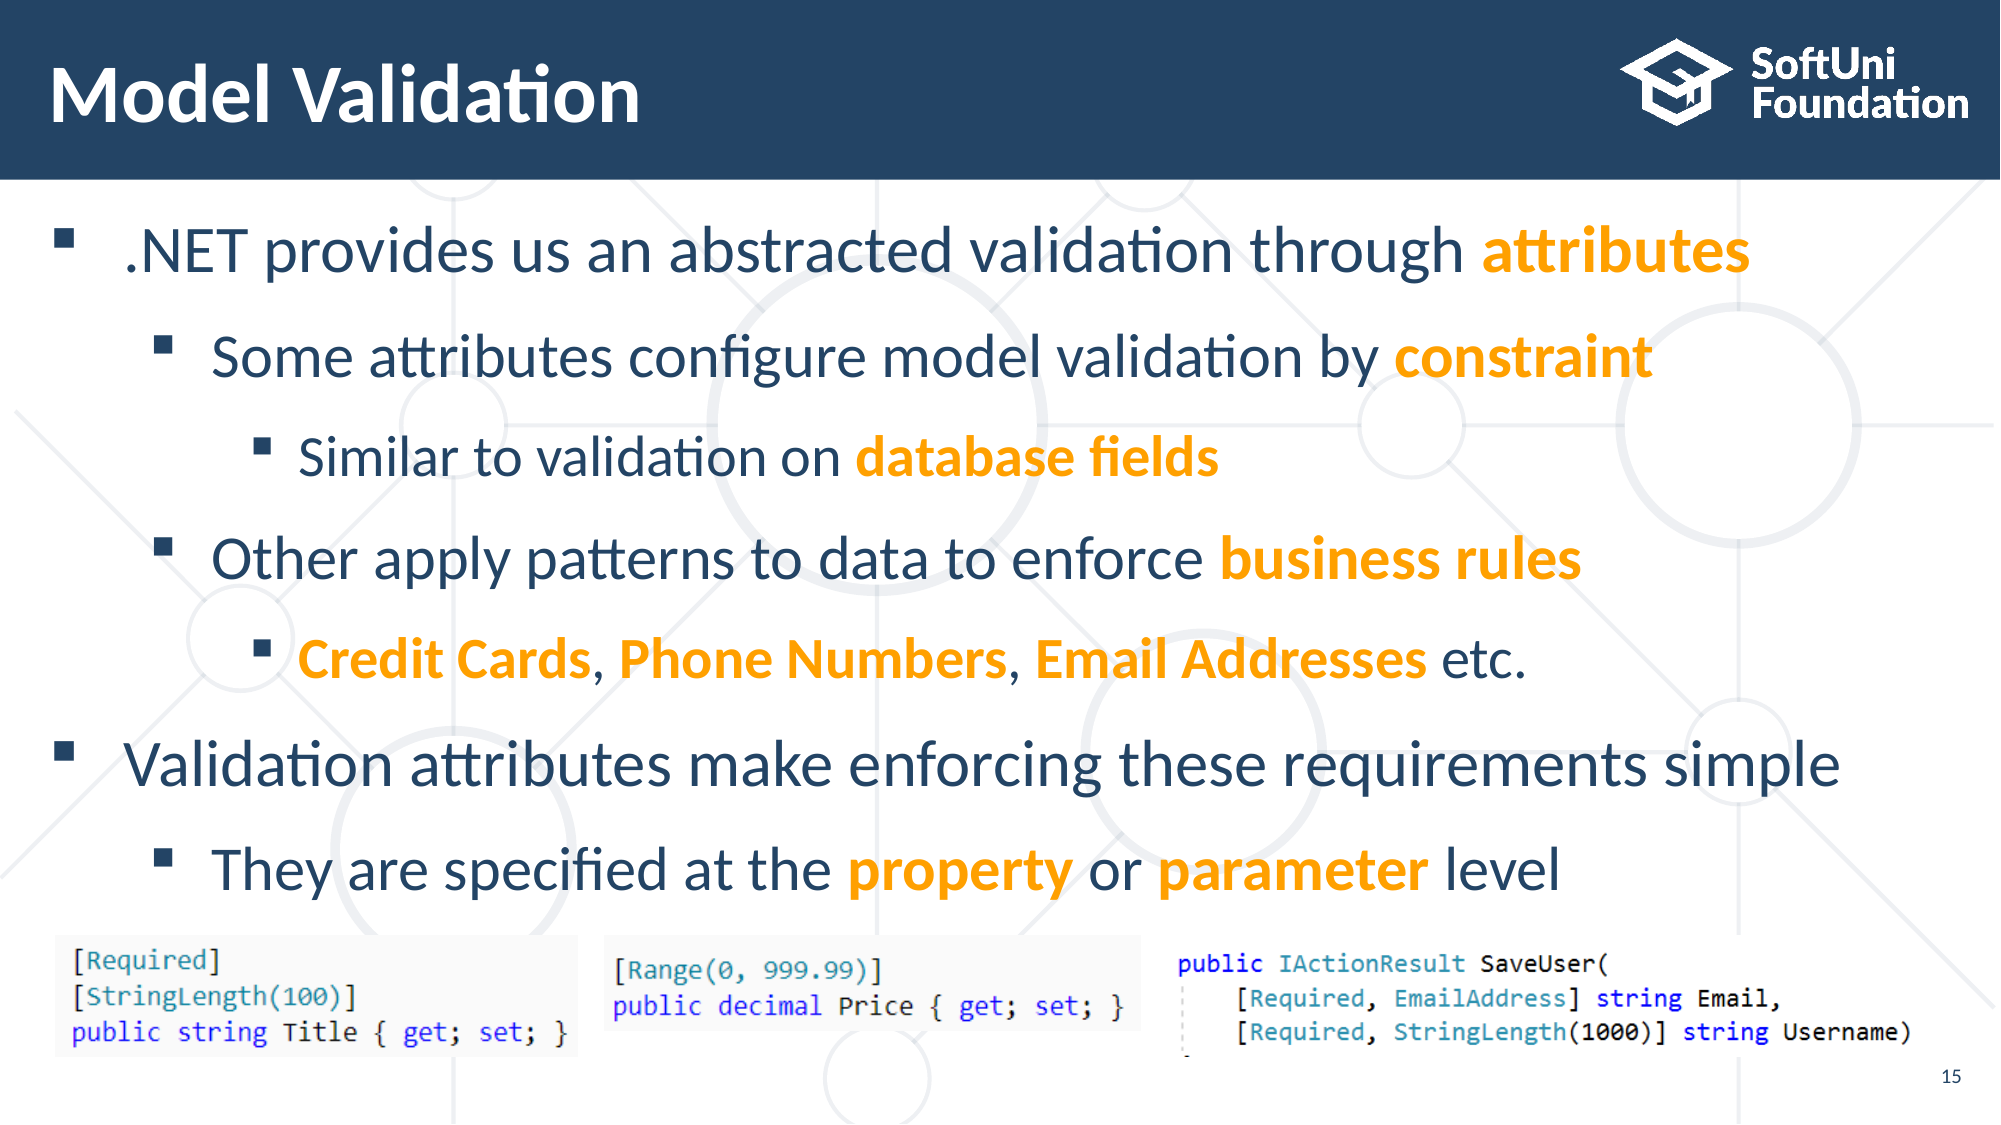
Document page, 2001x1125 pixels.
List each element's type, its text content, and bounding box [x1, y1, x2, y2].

slide_number 15 [1897, 1049, 1968, 1101]
picture [604, 934, 1141, 1031]
picture [1619, 38, 1968, 126]
picture [1167, 934, 1918, 1058]
title Model Validation [31, 16, 1591, 162]
list .NET provides us an abstracted validation through attributes Some attributes configure model validation by constraint Similar to validation on database fields Other apply patterns to data to enforce business rules Credit Cards, Phone Numbers, Email Addresses etc. Validation attributes make enforcing these requirements simple They are specified at the property or parameter level [31, 196, 1986, 1050]
picture [55, 934, 578, 1058]
